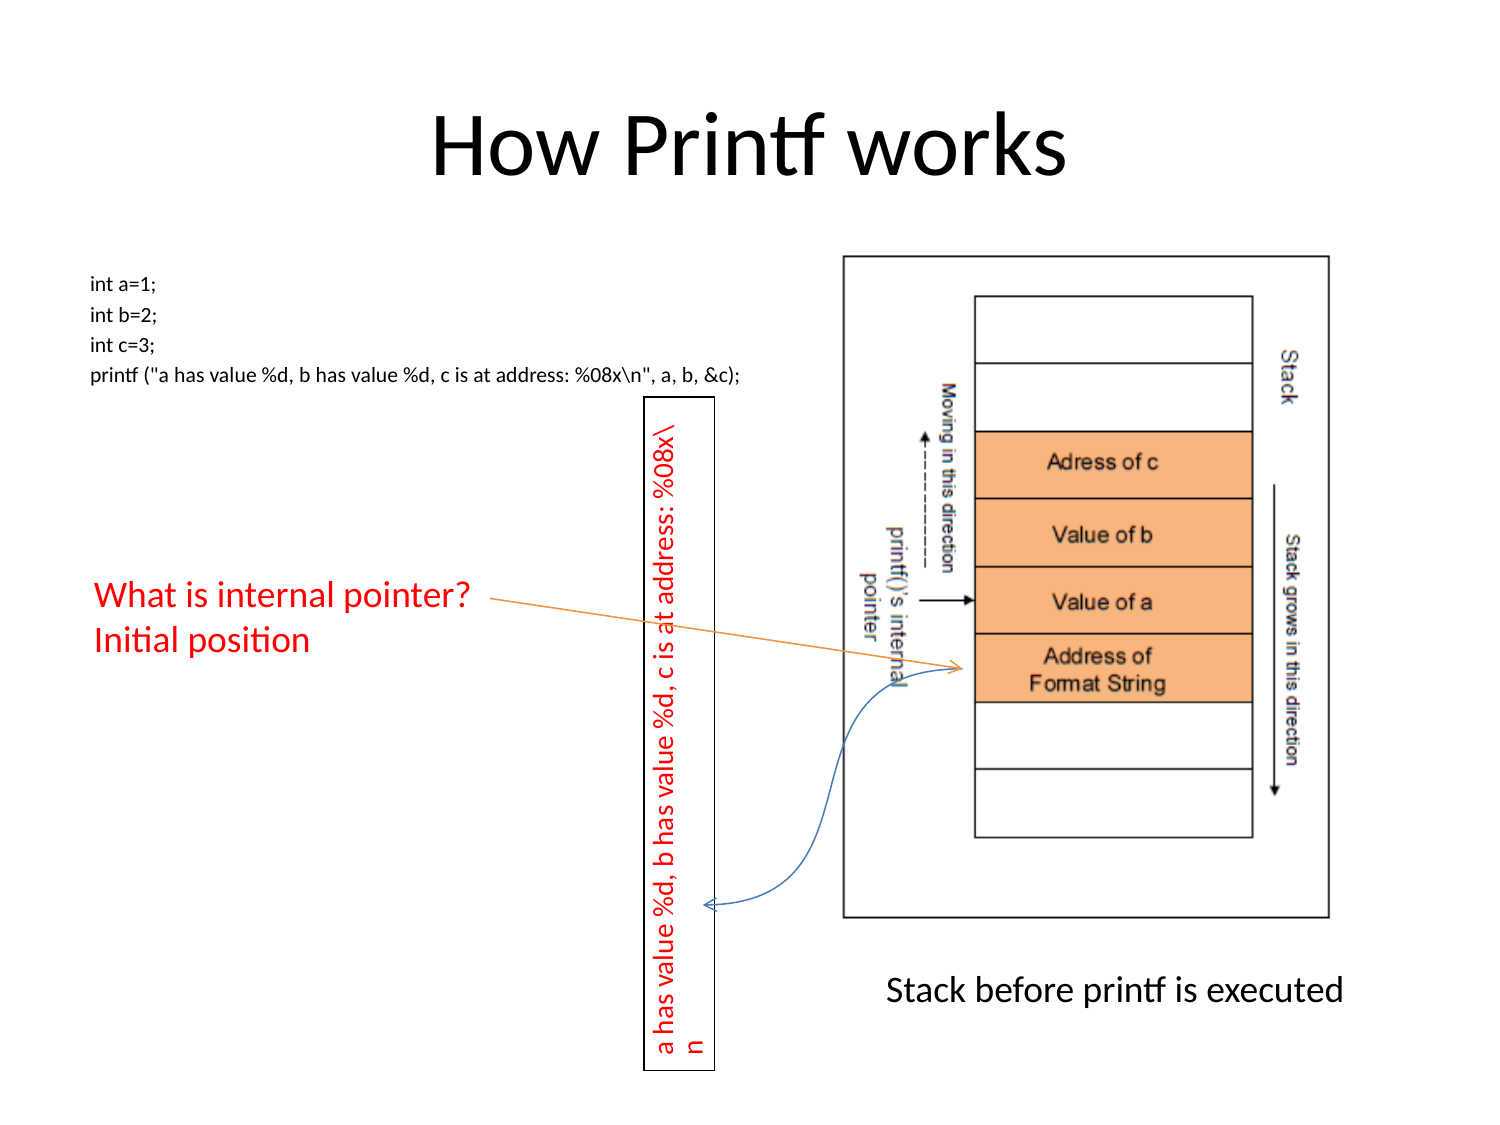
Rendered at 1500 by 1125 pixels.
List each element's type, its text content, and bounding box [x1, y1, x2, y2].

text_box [702, 676, 963, 906]
table_header a has value %d, b has value %d, c is at address: %08x\n [645, 677, 714, 1070]
list int a=1; int b=2; int c=3; printf ("a has value %d, b has value %d, c is at address: %08x\n", a, b, &c); [75, 262, 798, 398]
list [709, 319, 1466, 853]
text_box What is internal pointer? Initial position [79, 562, 488, 668]
text_box Stack before printf is executed [871, 957, 1360, 1018]
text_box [489, 598, 963, 669]
table_header a has value %d, b has value %d, c is at address: %08x\n [645, 398, 703, 596]
title How Printf works [75, 45, 1425, 233]
